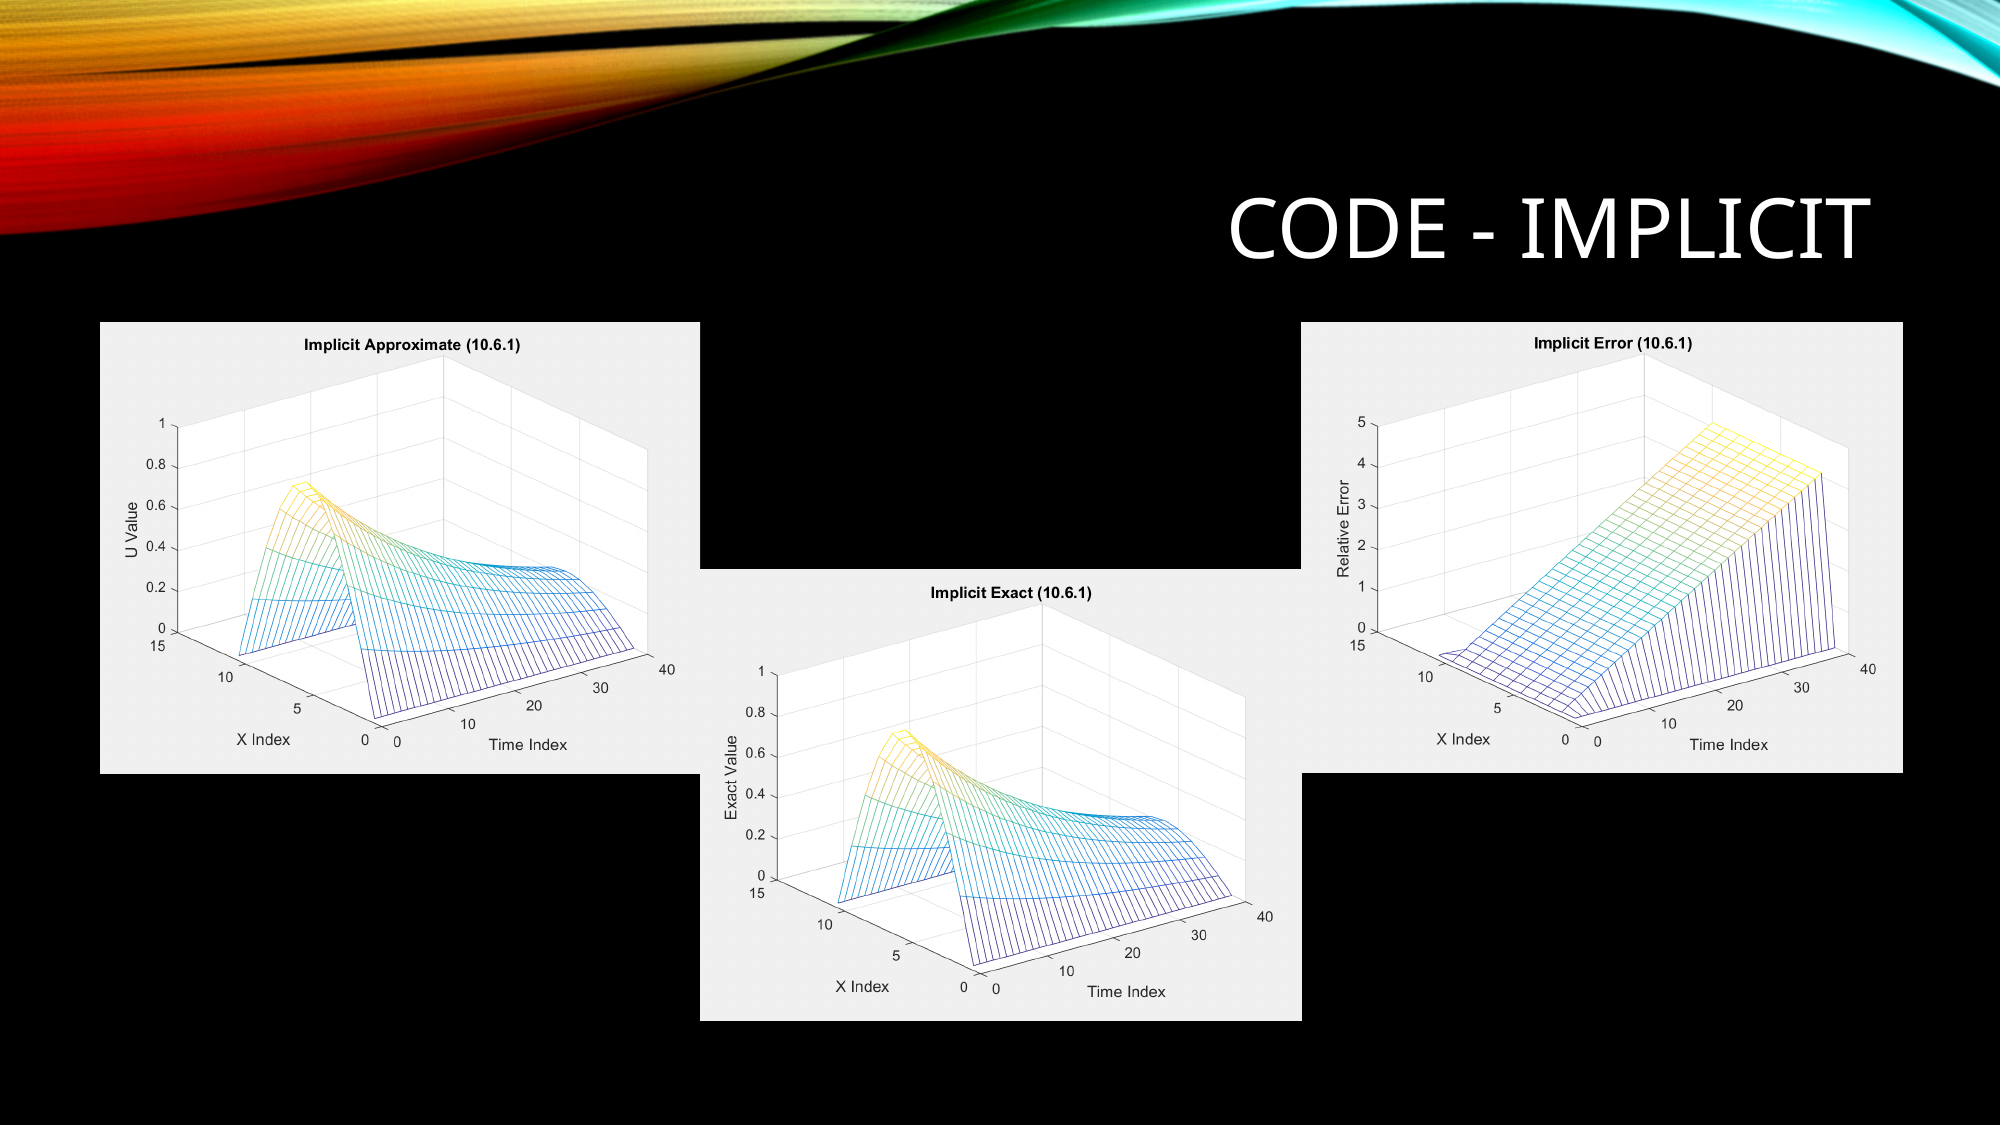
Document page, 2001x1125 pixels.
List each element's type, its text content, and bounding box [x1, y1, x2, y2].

picture [99, 322, 1903, 1021]
title CODE - IMPLICIT [474, 125, 1888, 338]
picture [0, 0, 2000, 237]
